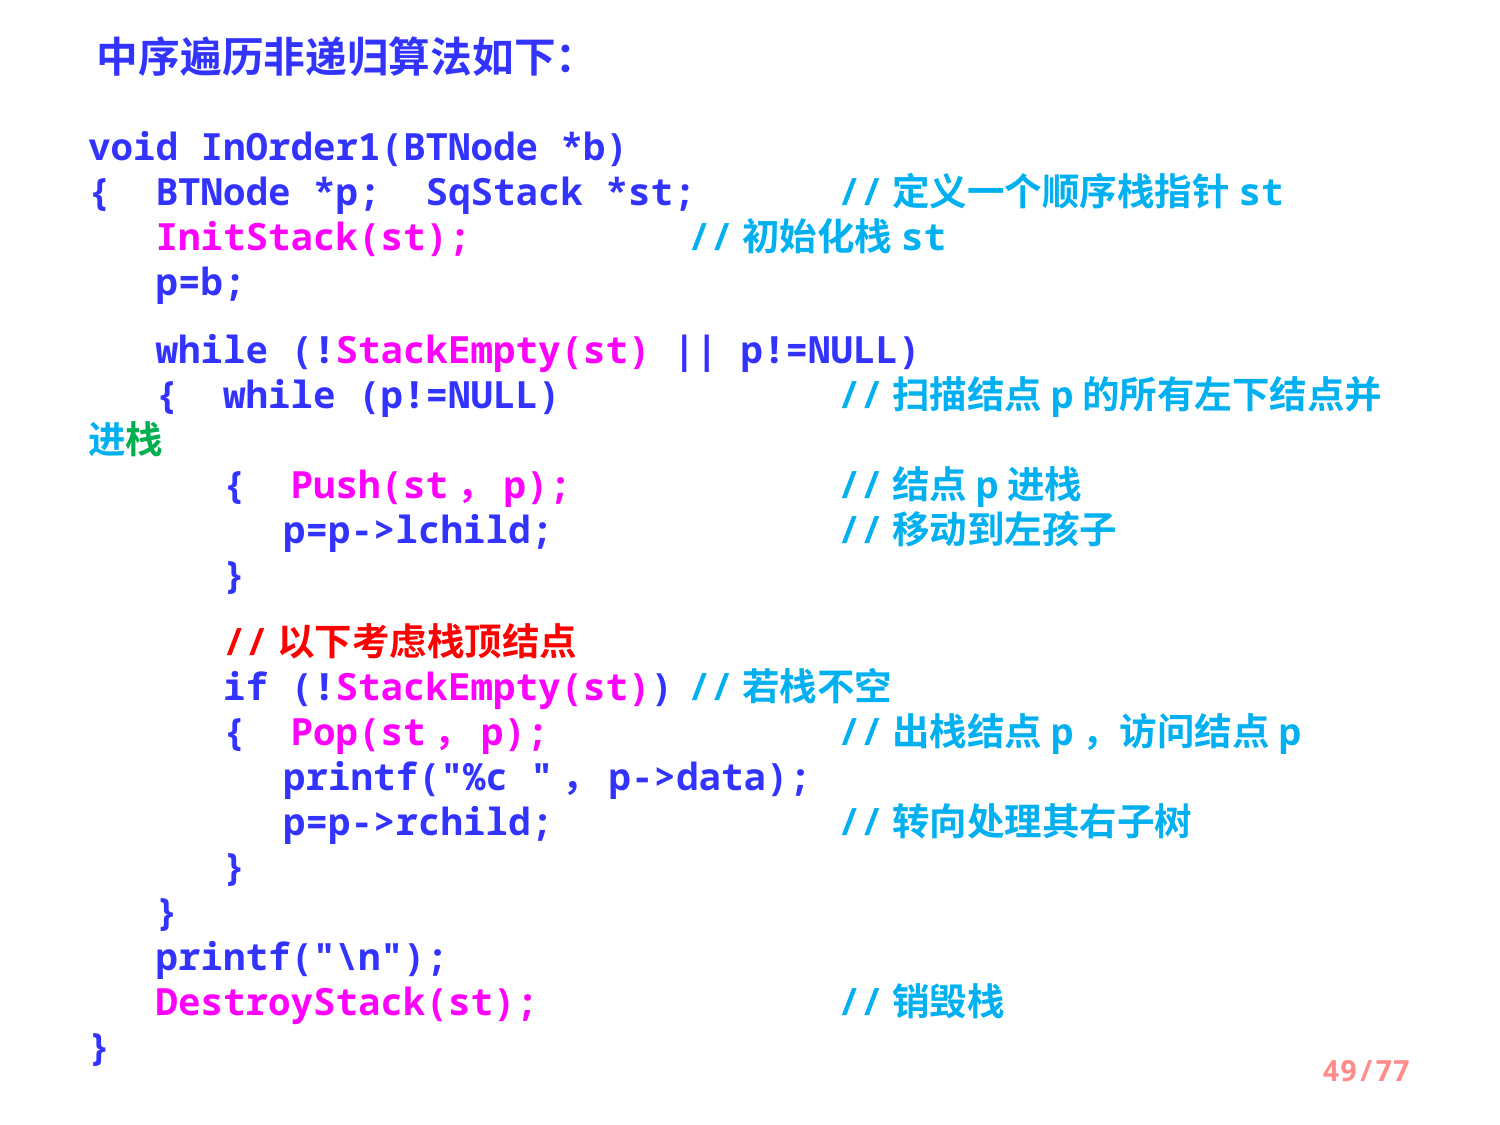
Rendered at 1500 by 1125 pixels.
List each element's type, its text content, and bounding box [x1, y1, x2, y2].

text_box void InOrder1(BTNode *b) { BTNode *p; SqStack *st; //定义一个顺序栈指针st InitStack(st); //初始化栈st p=b; while (!StackEmpty(st) || p!=NULL) { while (p!=NULL) //扫描结点p的所有左下结点并进栈 { Push(st，p); //结点p进栈 p=p->lchild; //移动到左孩子 } //以下考虑栈顶结点 if (!StackEmpty(st)) //若栈不空 { Pop(st，p); //出栈结点p，访问结点p printf("%c "，p->data); p=p->rchild; //转向处理其右子树 } } printf("\n"); DestroyStack(st); //销毁栈 } [56, 103, 1404, 1082]
slide_number 49/77 [1074, 1042, 1425, 1103]
text_box 中序遍历非递归算法如下： [82, 23, 692, 89]
